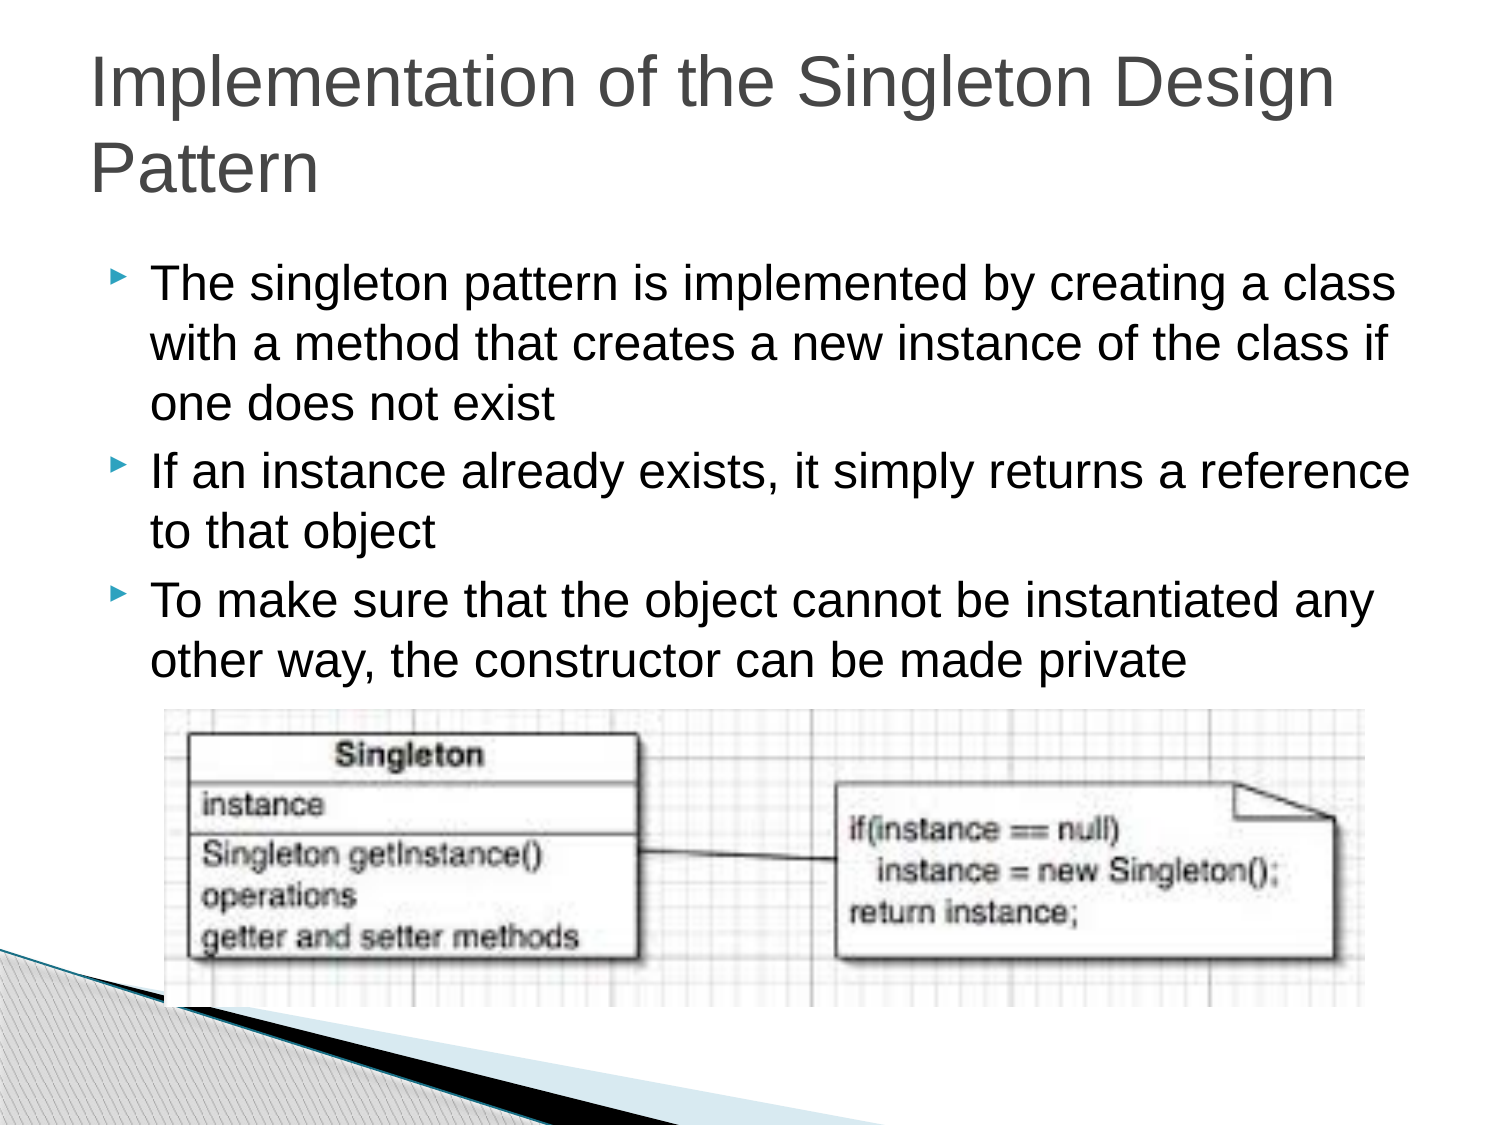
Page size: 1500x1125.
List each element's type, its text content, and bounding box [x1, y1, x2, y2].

title Implementation of the Singleton Design Pattern [75, 27, 1425, 215]
picture [163, 709, 1365, 1008]
list The singleton pattern is implemented by creating a class with a method that creates a new instance of the class if one does not exist If an instance already exists, it simply returns a reference to that object To make sure that the object cannot be instantiated any other way, the constructor can be made private [75, 243, 1454, 1057]
